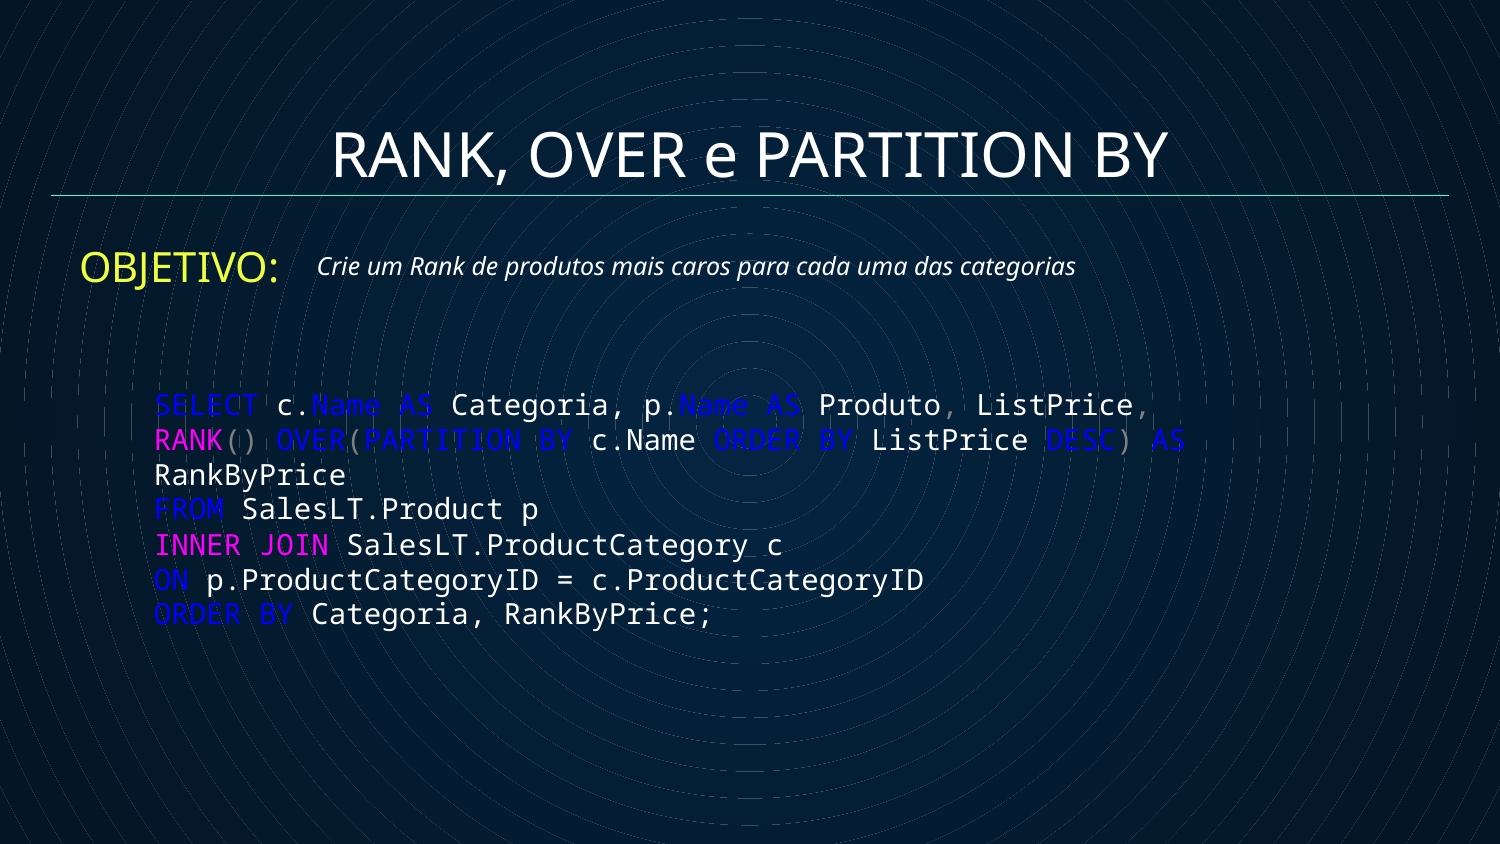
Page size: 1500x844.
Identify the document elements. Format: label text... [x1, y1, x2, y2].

text_box SELECT c.Name AS Categoria, p.Name AS Produto, ListPrice, RANK() OVER(PARTITION BY c.Name ORDER BY ListPrice DESC) AS RankByPrice FROM SalesLT.Product p INNER JOIN SalesLT.ProductCategory c ON p.ProductCategoryID = c.ProductCategoryID ORDER BY Categoria, RankByPrice; [138, 378, 1396, 639]
title RANK, OVER e PARTITION BY [51, 105, 1449, 195]
text_box Crie um Rank de produtos mais caros para cada uma das categorias [301, 223, 1430, 295]
title RANK, OVER e PARTITION BY [51, 202, 1449, 206]
text_box OBJETIVO: [64, 205, 352, 306]
